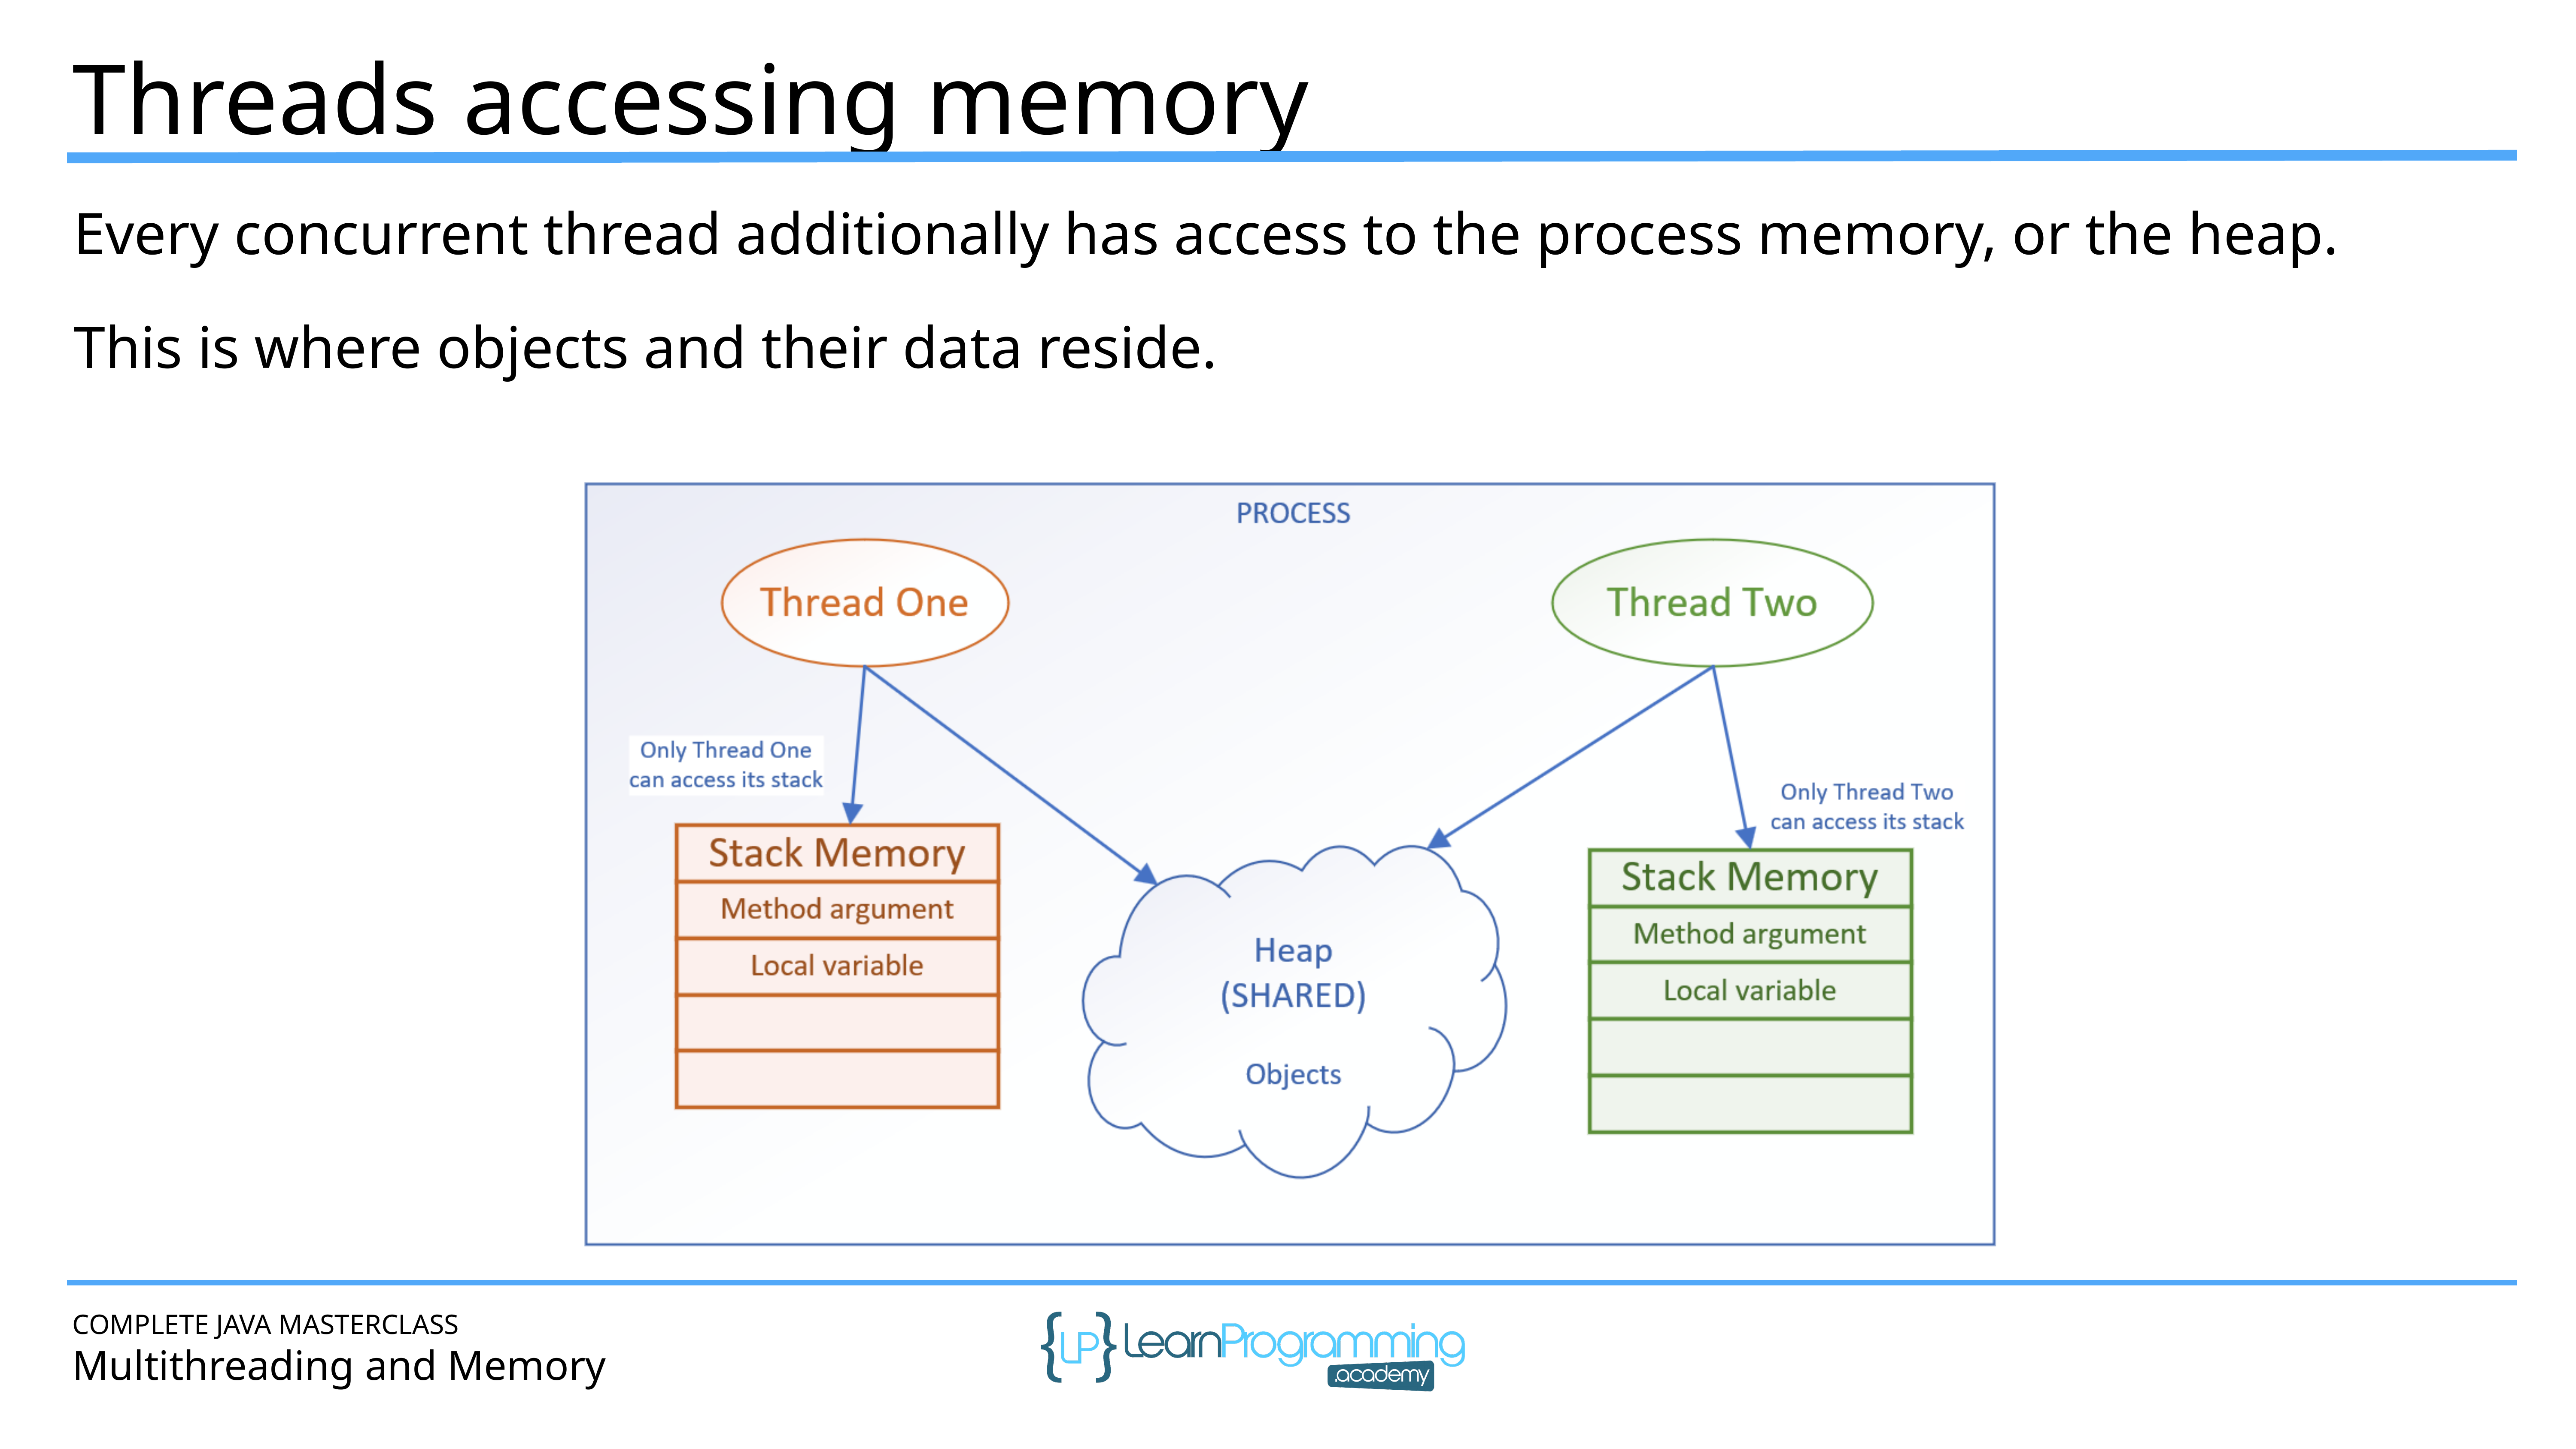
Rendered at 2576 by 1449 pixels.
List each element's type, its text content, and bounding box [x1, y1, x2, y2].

picture [578, 477, 1998, 1248]
picture [1032, 1302, 1477, 1400]
text_box COMPLETE JAVA MASTERCLASS Multithreading and Memory [67, 1302, 1030, 1394]
text_box Every concurrent thread additionally has access to the process memory, or the heap. This is where objects and their data reside. [67, 194, 2517, 1139]
text_box Threads accessing memory [67, 32, 1315, 159]
